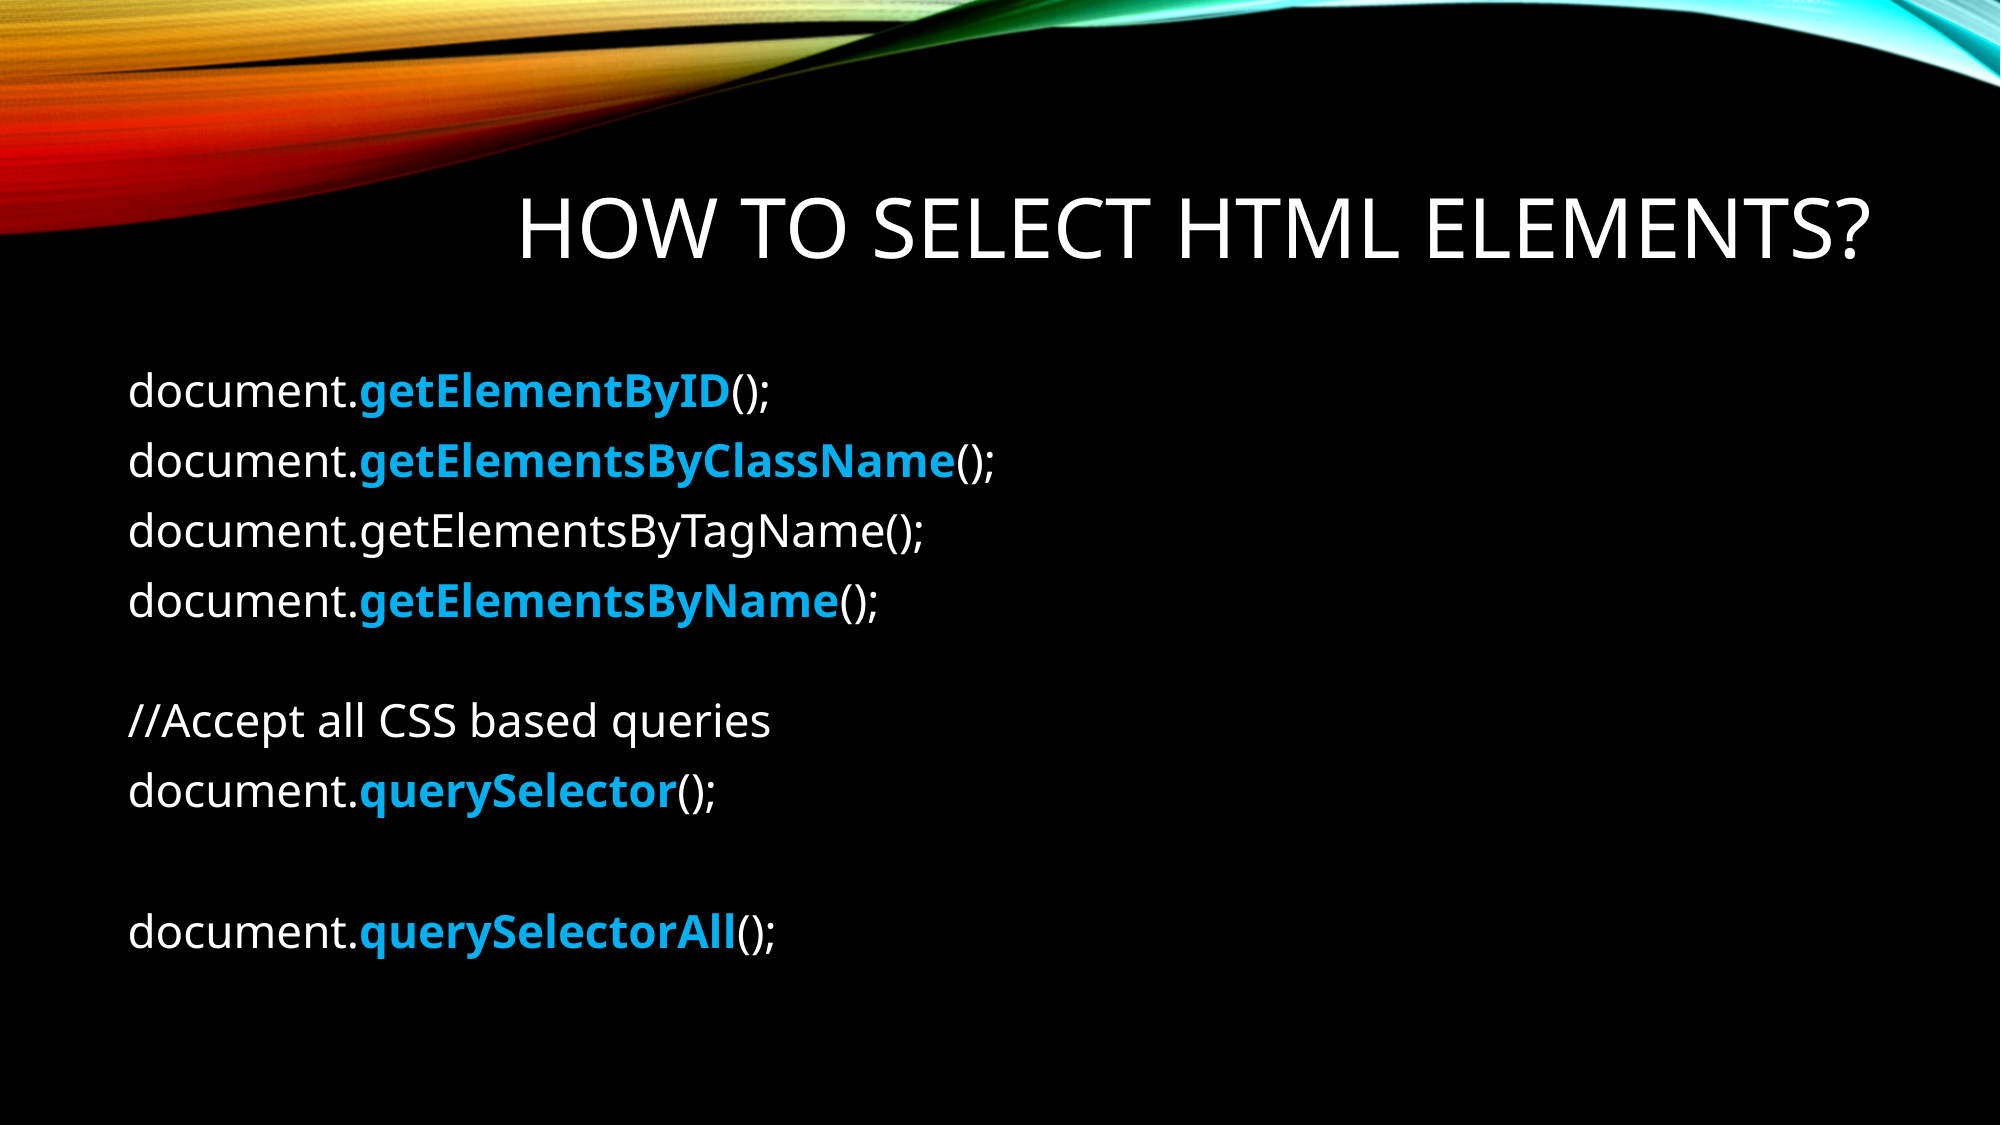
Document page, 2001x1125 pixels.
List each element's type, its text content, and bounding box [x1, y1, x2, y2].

picture [0, 0, 2000, 237]
list document.getElementByID(); document.getElementsByClassName(); document.getElementsByTagName(); document.getElementsByName(); //Accept all CSS based queries document.querySelector(); document.querySelectorAll(); [112, 360, 1888, 1021]
title How to select HTML elements? [474, 125, 1888, 338]
